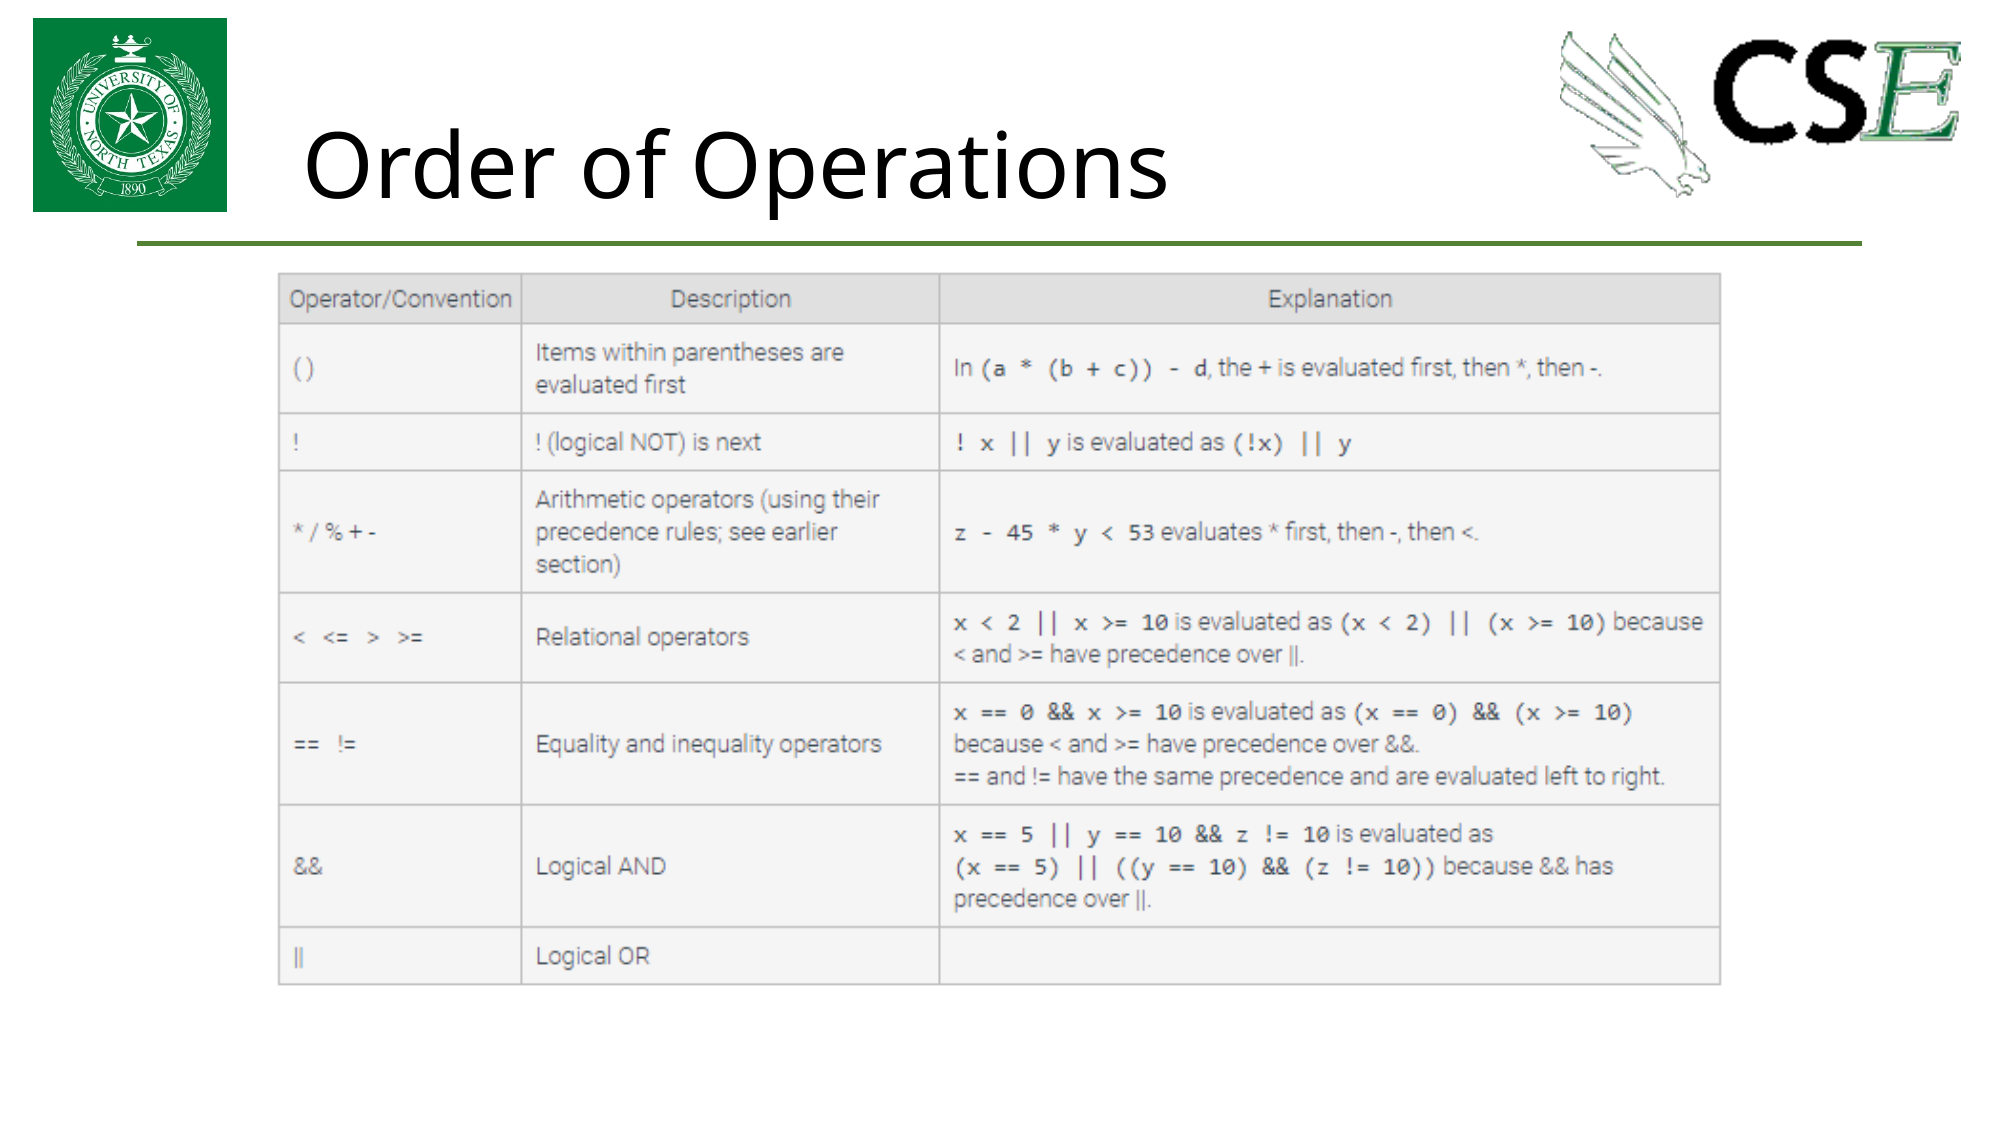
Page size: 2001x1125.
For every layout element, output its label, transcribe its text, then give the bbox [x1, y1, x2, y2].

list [267, 258, 1733, 1002]
picture [33, 18, 227, 212]
picture [1560, 30, 1961, 200]
title Order of Operations [137, 59, 1863, 278]
